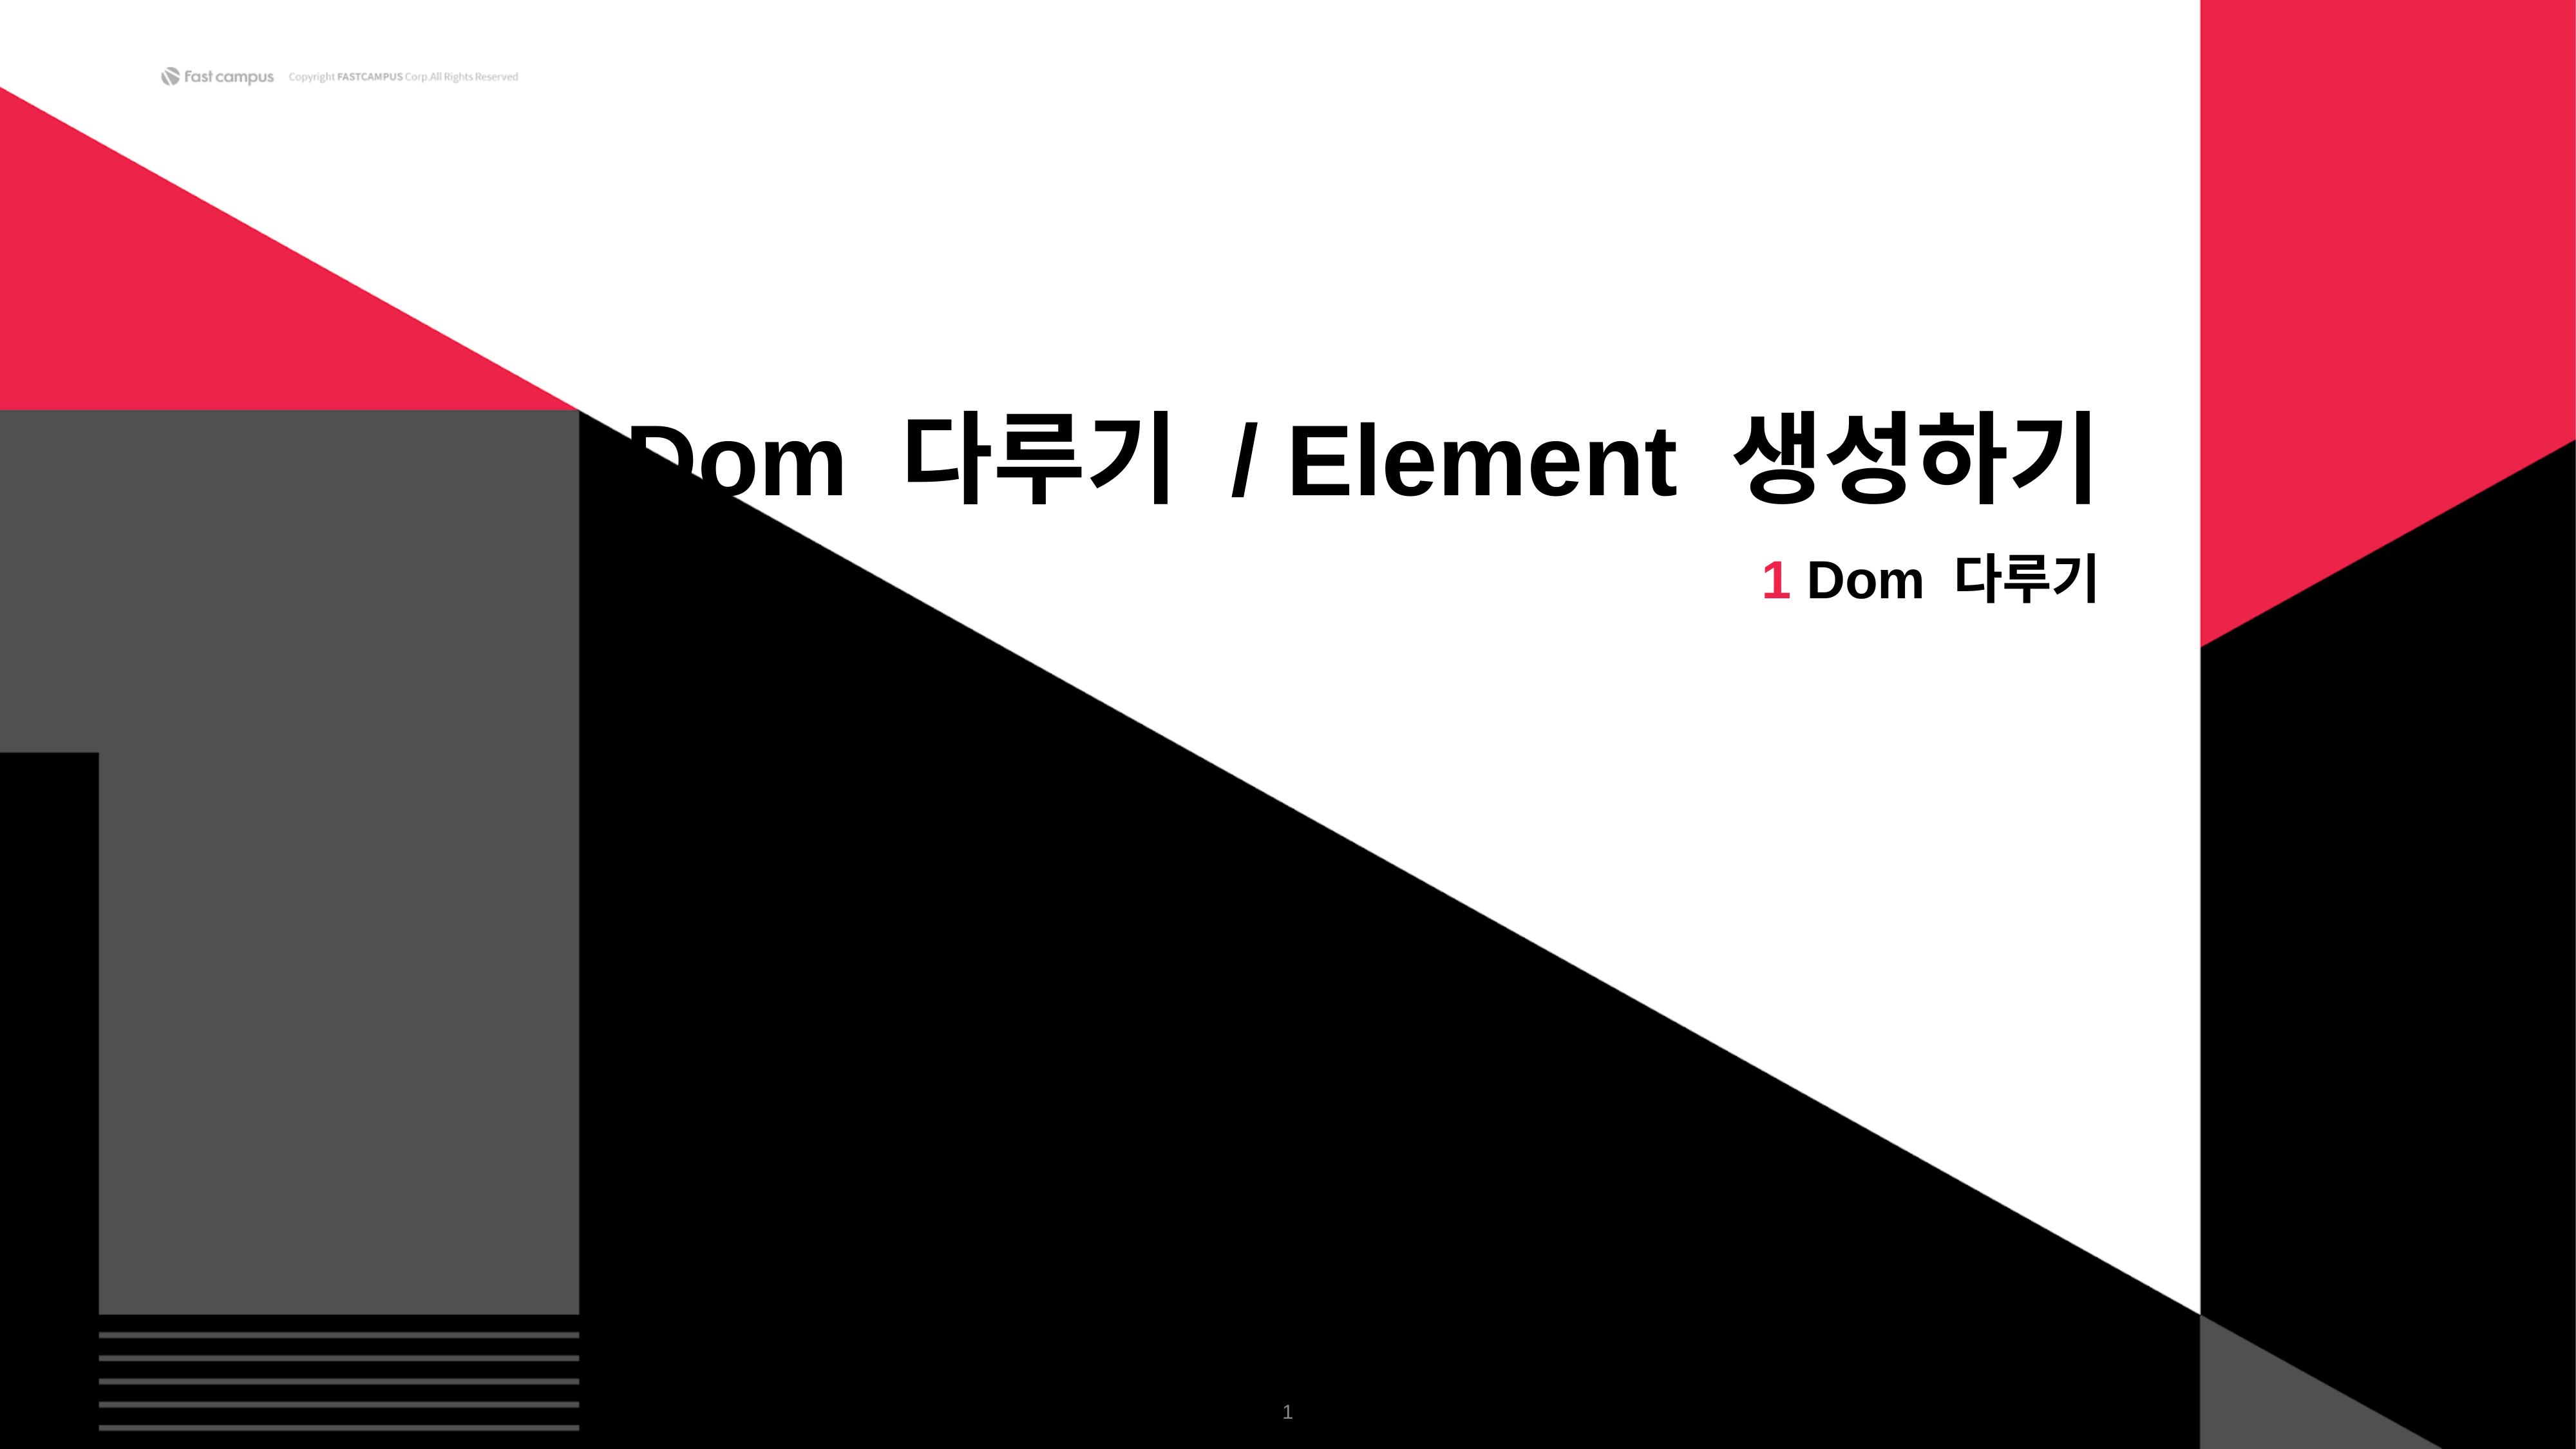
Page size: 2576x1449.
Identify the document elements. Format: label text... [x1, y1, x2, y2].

picture [0, 0, 2576, 1449]
slide_number ‹#› [998, 1372, 1578, 1449]
text_box Dom 다루기 / Element 생성하기 1 Dom 다루기 [254, 390, 2107, 615]
